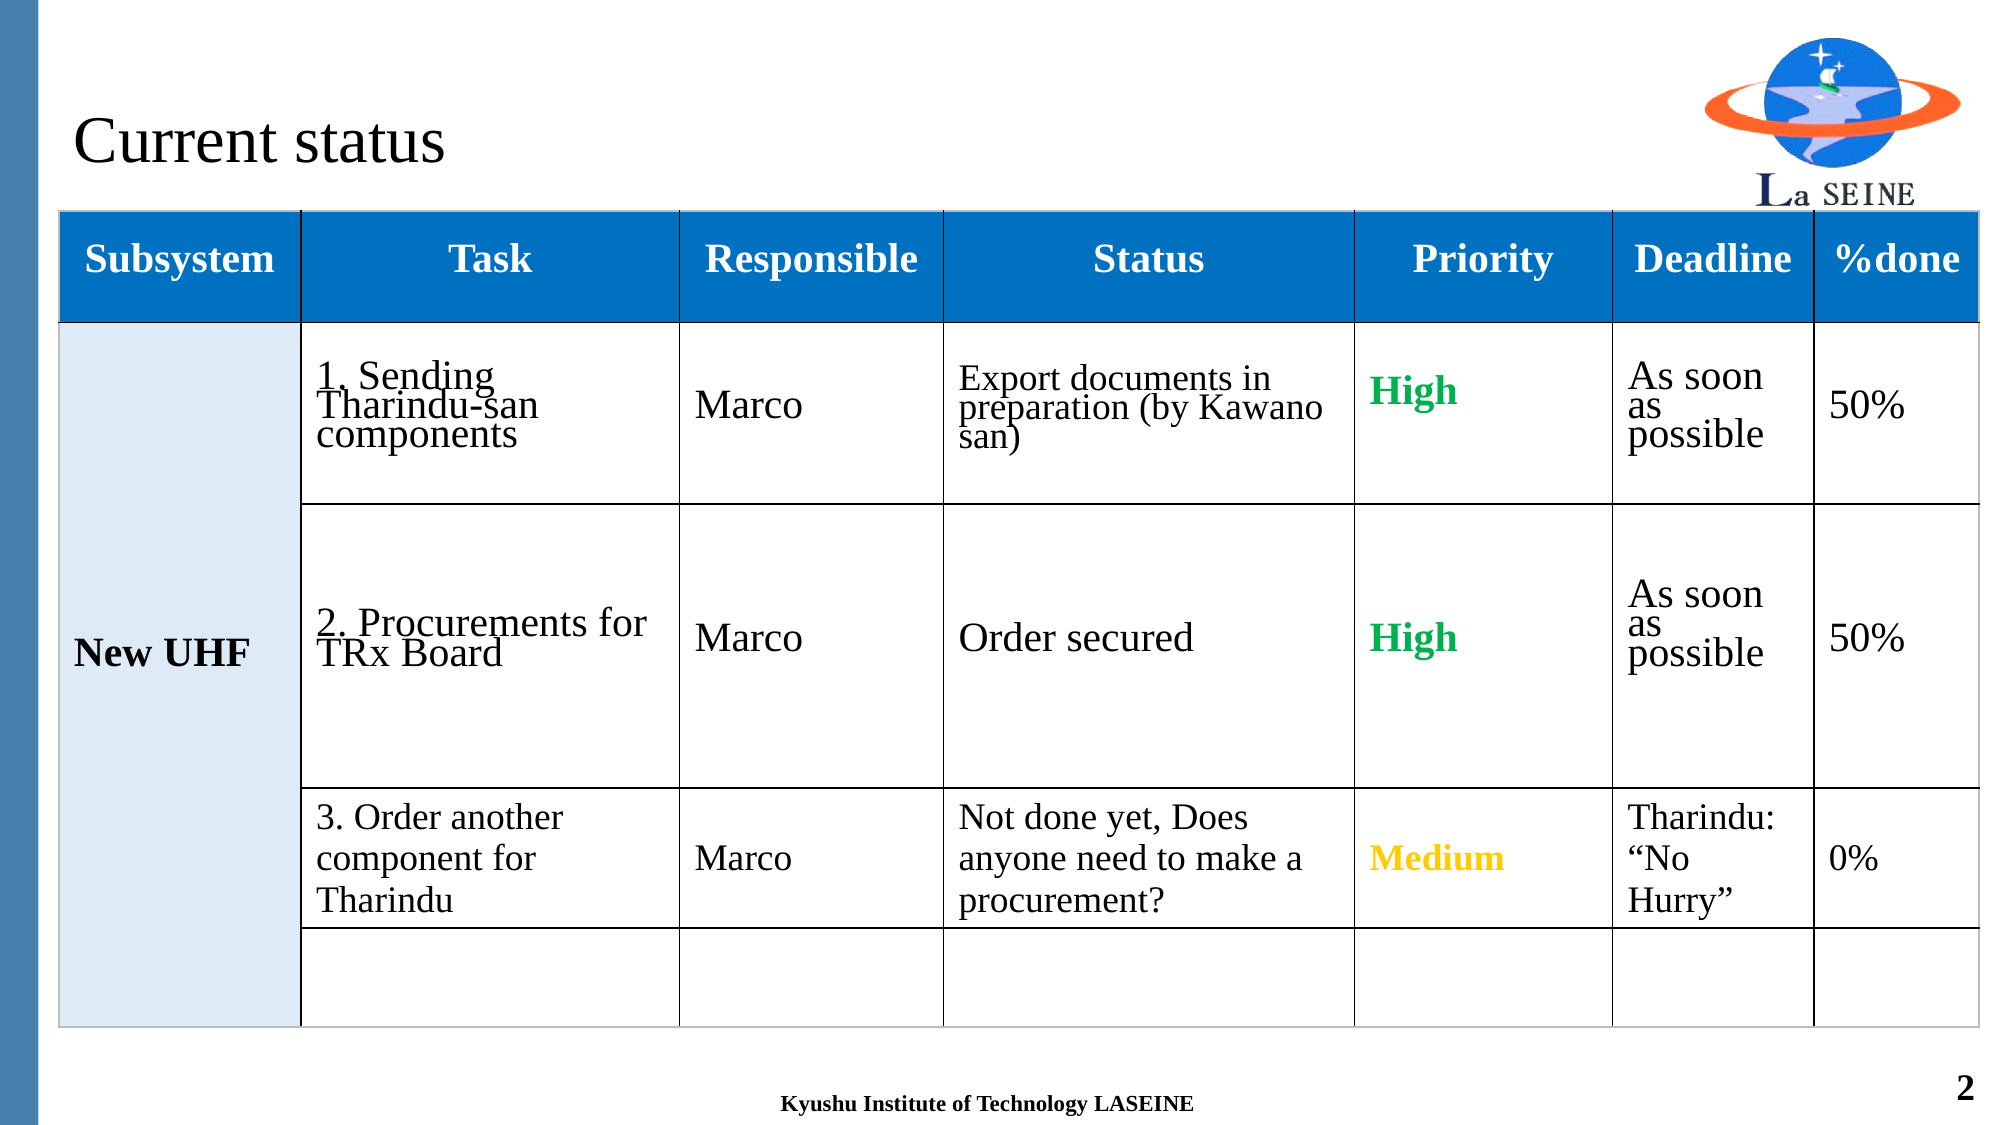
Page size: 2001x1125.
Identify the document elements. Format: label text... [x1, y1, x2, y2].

table_cell As soon as possible [1613, 323, 1813, 503]
table_header Status [944, 212, 1354, 322]
table_cell 3. Order another component for Tharindu [302, 789, 679, 927]
table_header %done [1815, 212, 1978, 322]
table_cell 2. Procurements for TRx Board [302, 505, 679, 787]
table_cell High [1355, 323, 1612, 503]
table_cell [1613, 929, 1813, 1026]
table_header Subsystem [60, 212, 300, 322]
table_cell Not done yet, Does anyone need to make a procurement? [944, 789, 1354, 927]
slide_number 2 [1876, 1055, 1990, 1116]
table_cell [1815, 929, 1978, 1026]
table_cell [1355, 929, 1612, 1026]
table_cell Export documents in preparation (by Kawano san) [944, 323, 1354, 503]
table_cell 0% [1815, 789, 1978, 927]
table_cell [302, 929, 679, 1026]
table_cell 50% [1815, 505, 1978, 787]
table_cell Tharindu: “No Hurry” [1613, 789, 1813, 927]
table_header Priority [1355, 212, 1612, 322]
table_cell As soon as possible [1613, 505, 1813, 787]
table_header Responsible [680, 212, 943, 322]
table_cell Order secured [944, 505, 1354, 787]
table_cell Marco [680, 505, 943, 787]
table_cell [680, 929, 943, 1026]
title Current status [58, 71, 1522, 210]
table_cell Marco [680, 789, 943, 927]
table_cell New UHF [60, 323, 300, 1026]
table_cell High [1355, 505, 1612, 787]
table_cell 50% [1815, 323, 1978, 503]
table_cell Marco [680, 323, 943, 503]
table_header Deadline [1613, 212, 1813, 322]
table_cell Medium [1355, 789, 1612, 927]
table_cell 1. Sending Tharindu-san components [302, 323, 679, 503]
table_cell [944, 929, 1354, 1026]
picture [1693, 24, 1971, 210]
table_header Task [302, 212, 679, 322]
